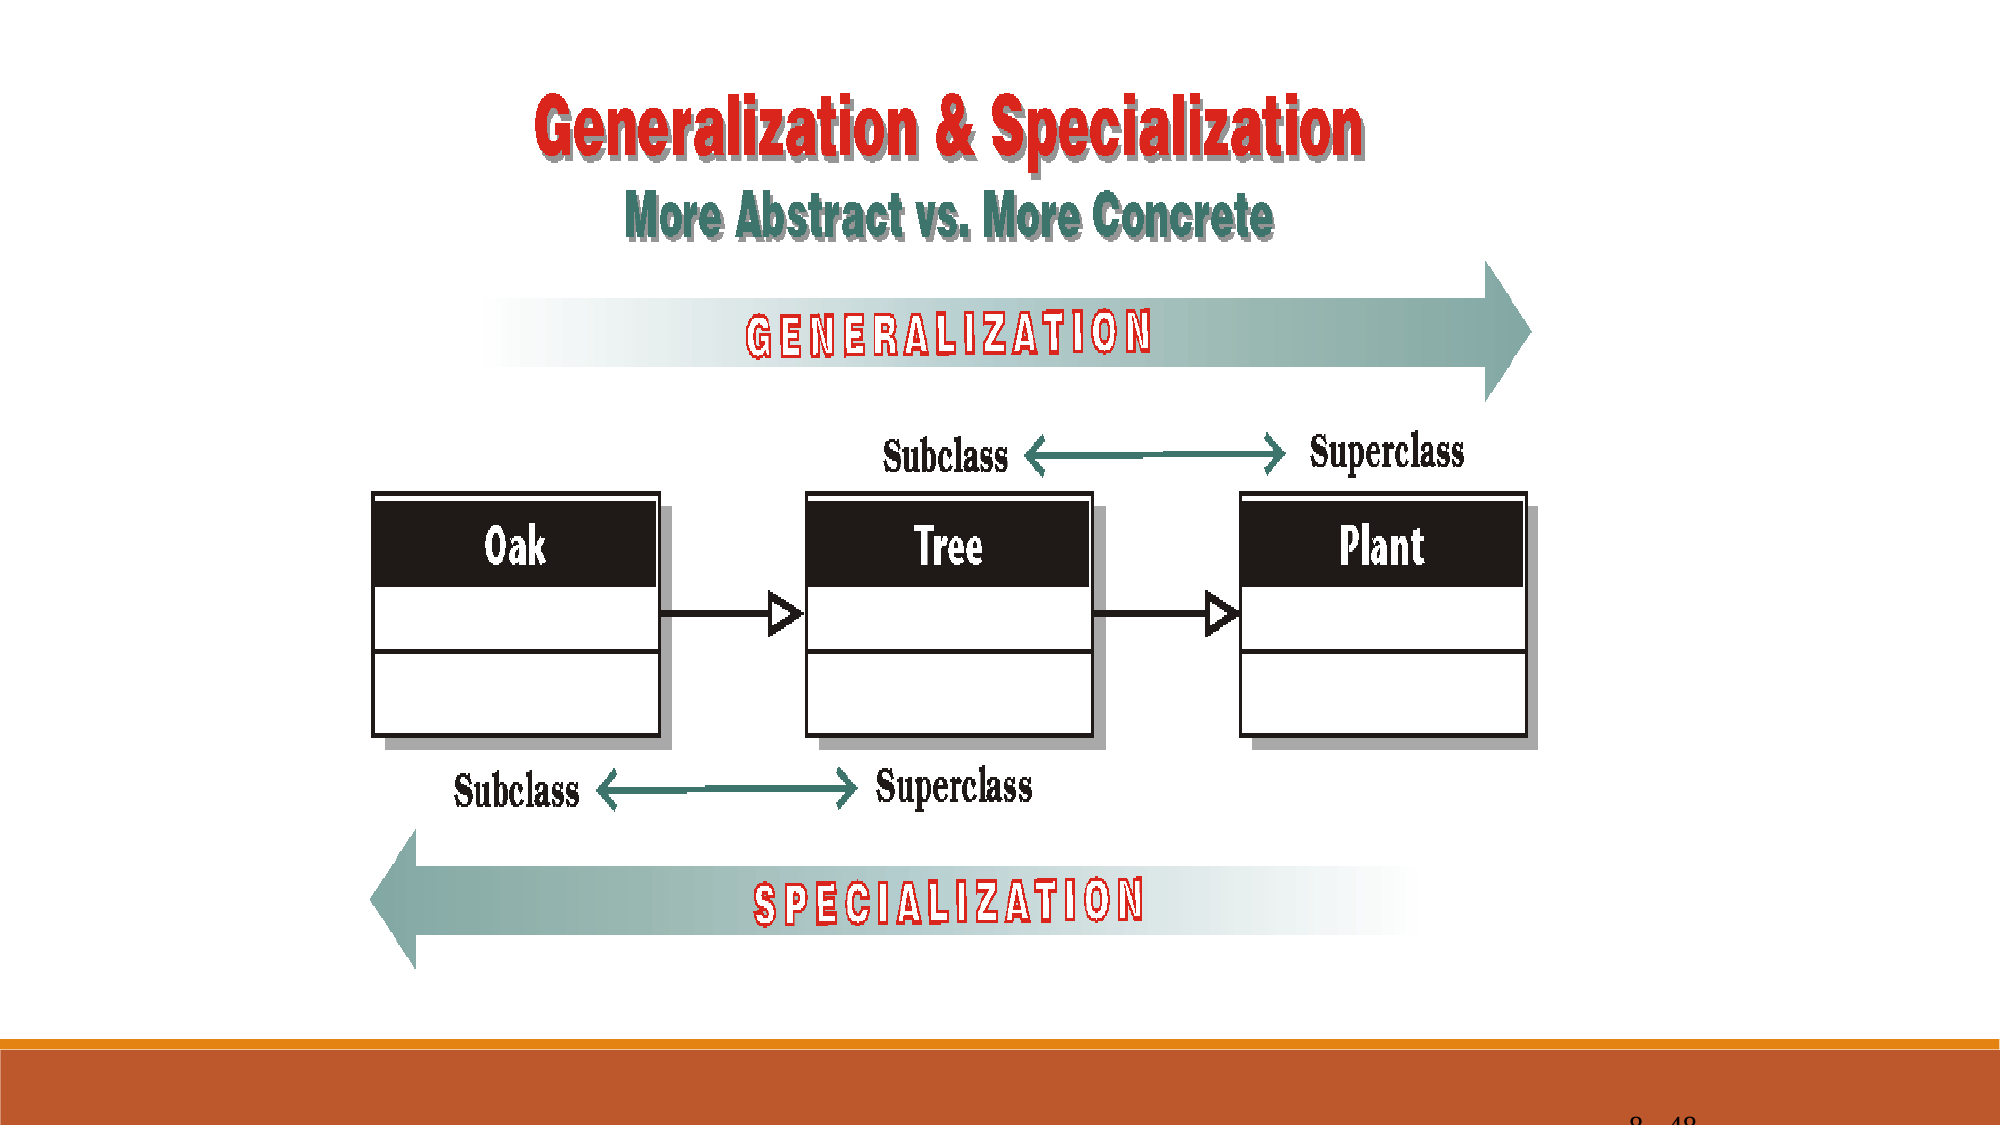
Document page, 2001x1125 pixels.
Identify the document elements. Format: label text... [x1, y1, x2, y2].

slide_number 8 - 48 [1362, 1085, 1713, 1125]
picture [369, 92, 1538, 969]
